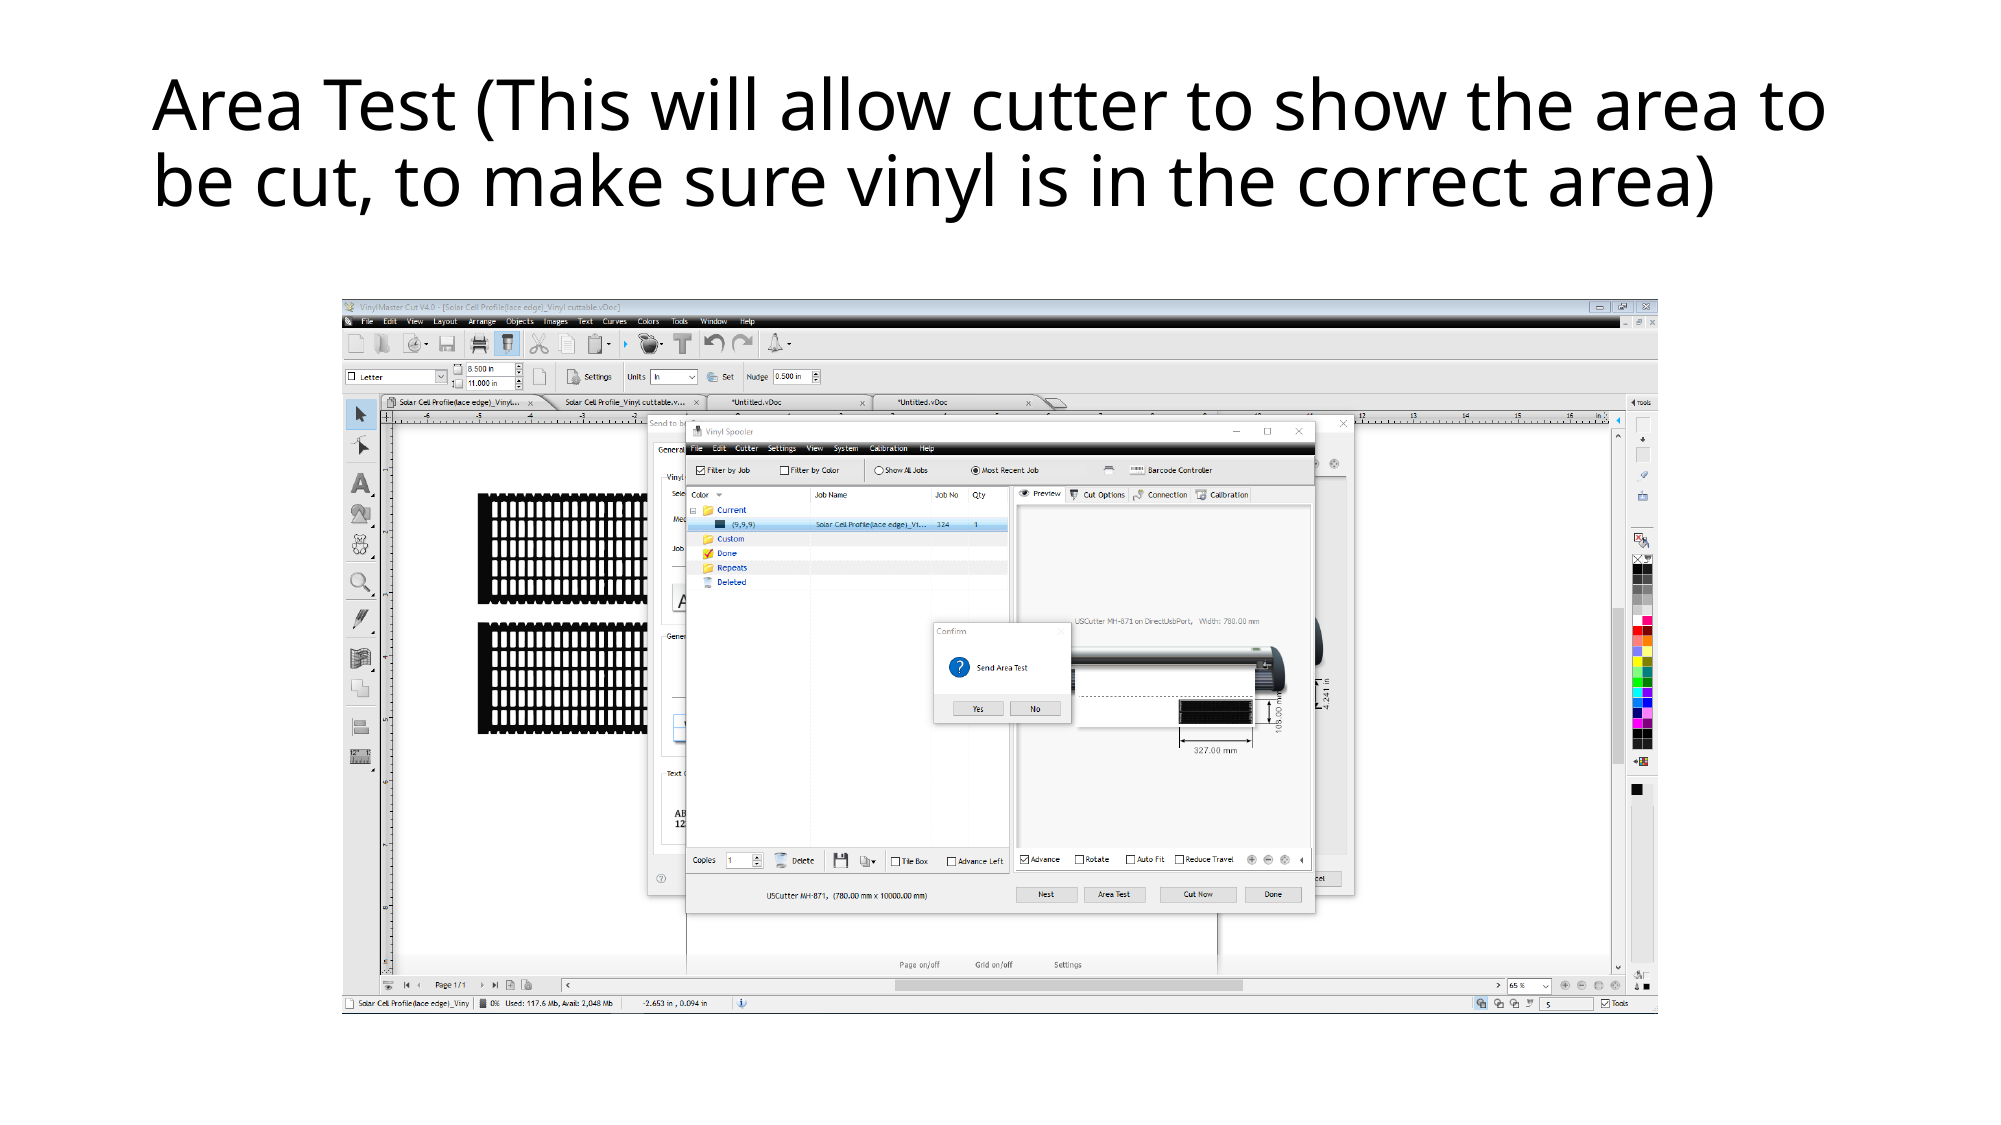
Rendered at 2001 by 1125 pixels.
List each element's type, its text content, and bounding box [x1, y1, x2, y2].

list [342, 299, 1658, 1014]
title Area Test (This will allow cutter to show the area to be cut, to make sure vinyl is in the correct area) [137, 36, 1863, 255]
